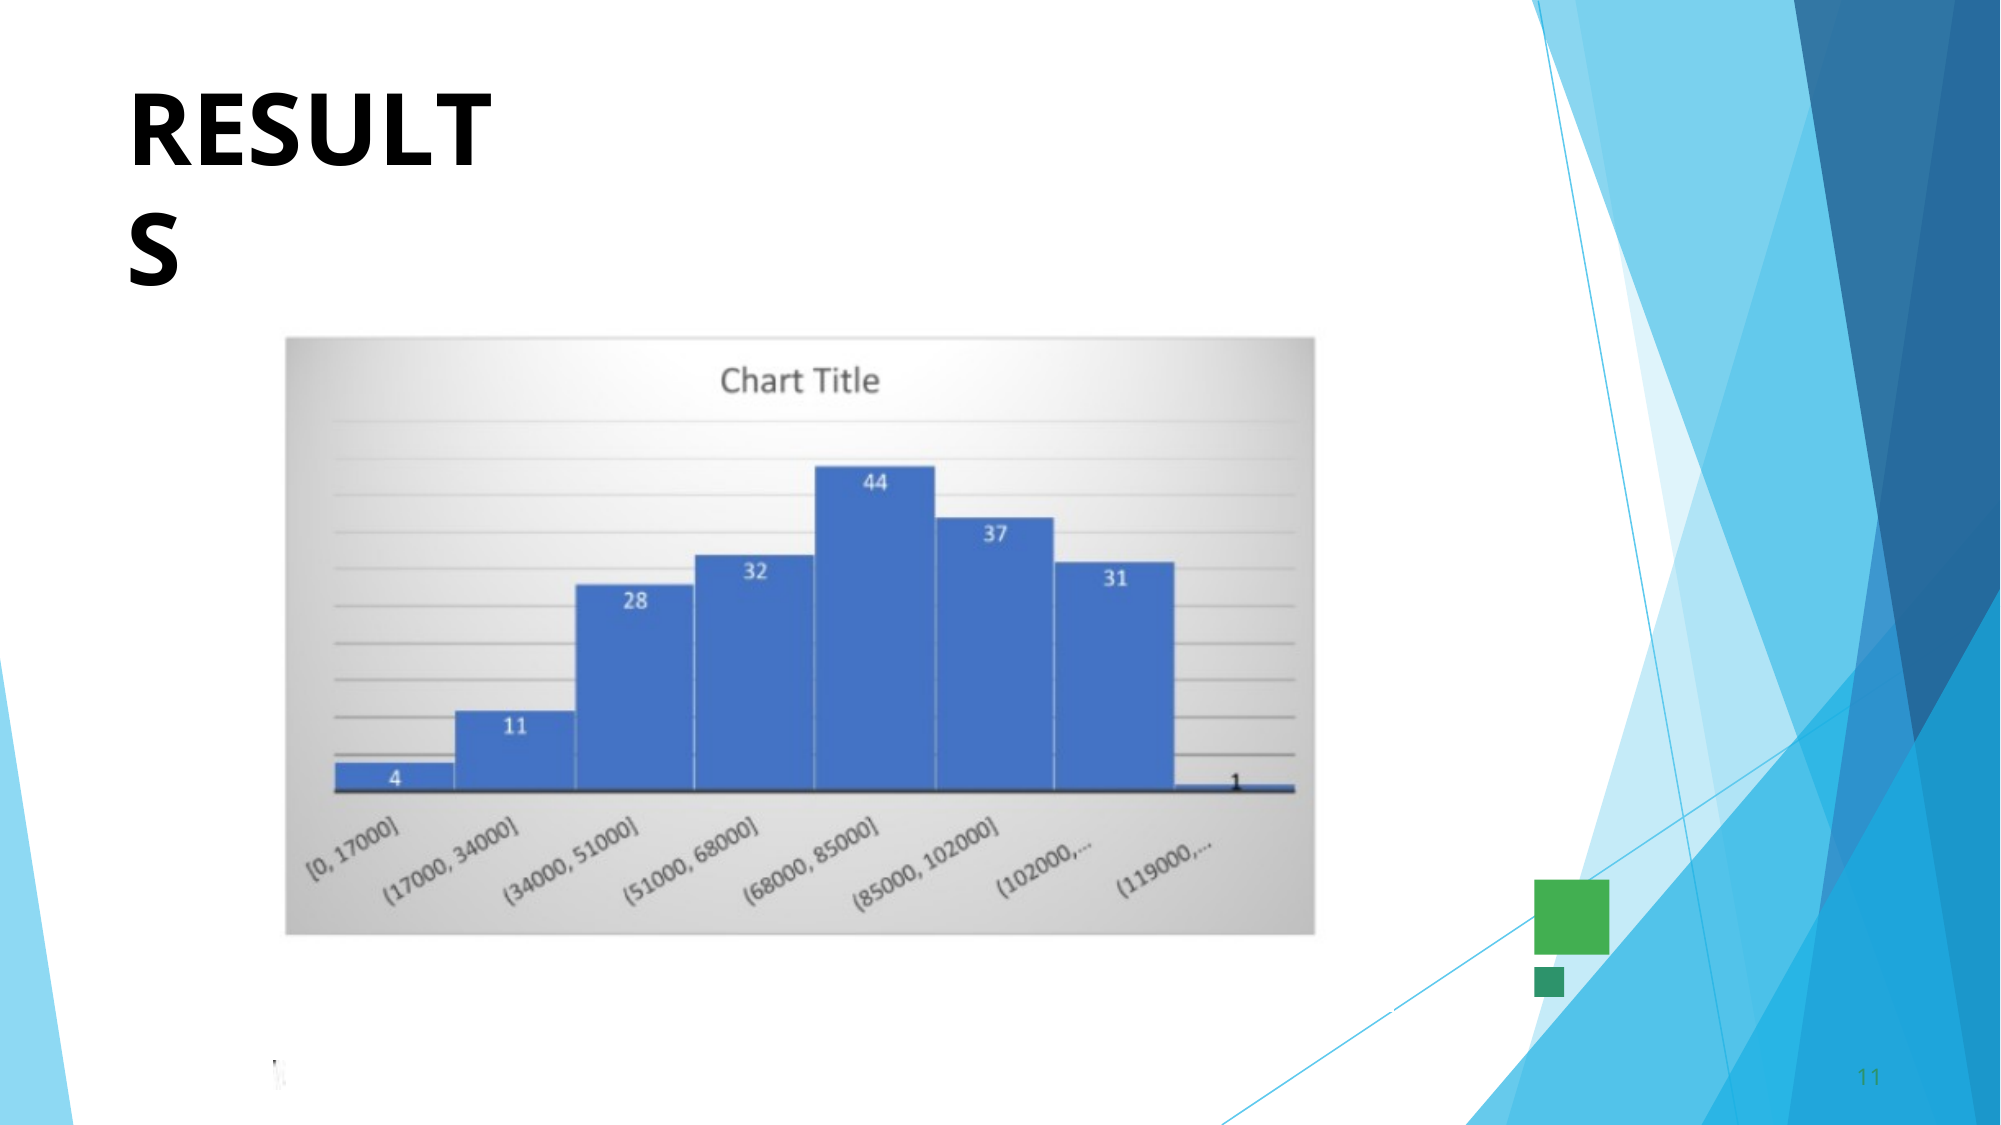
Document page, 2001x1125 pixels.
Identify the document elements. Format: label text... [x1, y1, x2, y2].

picture [240, 236, 1394, 1012]
picture [273, 1060, 287, 1091]
title RESULTS [123, 63, 524, 306]
text_box [1534, 967, 1565, 997]
text_box [1534, 879, 1610, 955]
text_box 11 [1849, 1061, 1888, 1095]
